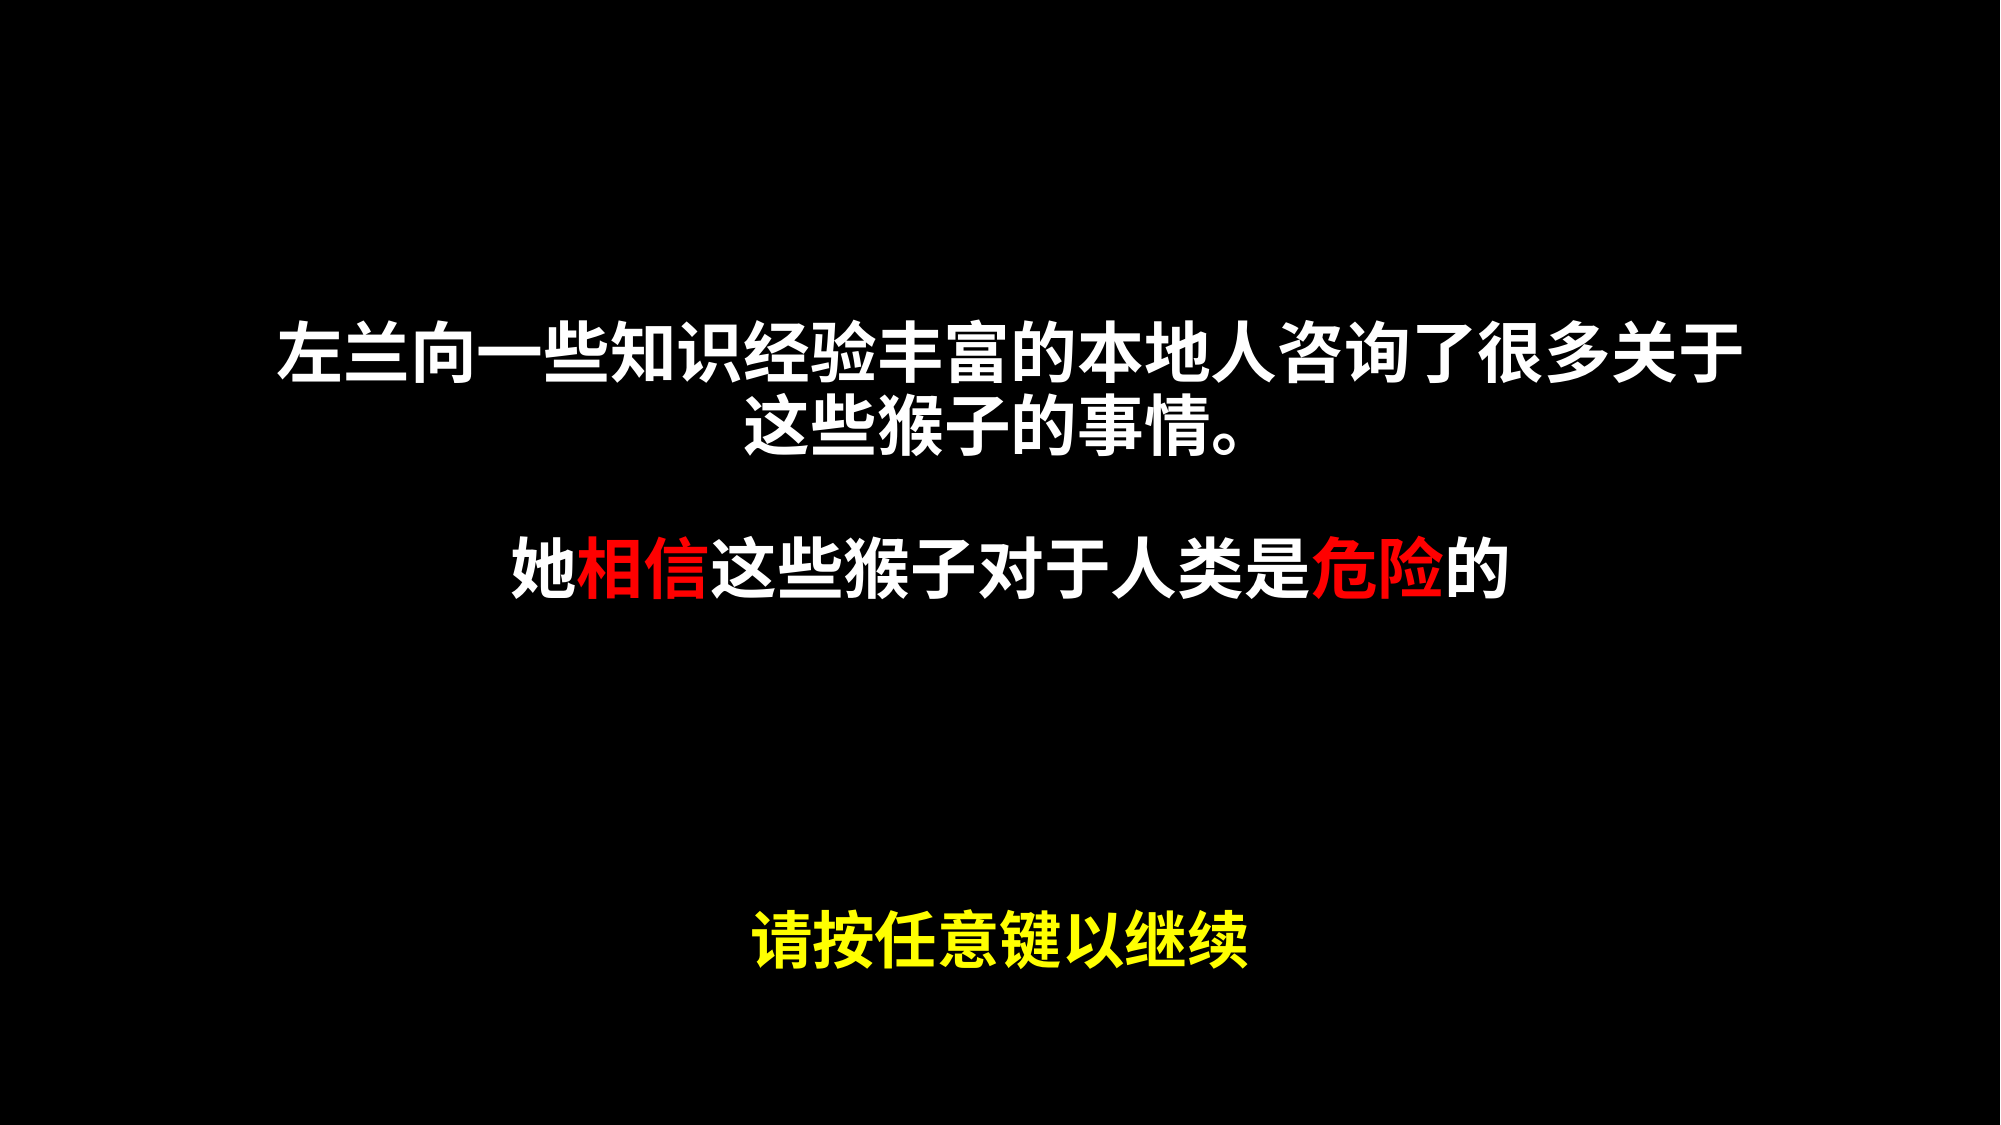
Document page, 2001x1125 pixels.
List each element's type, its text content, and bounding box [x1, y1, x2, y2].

text_box 请按任意键以继续 [500, 893, 1500, 984]
title 左兰向一些知识经验丰富的本地人咨询了很多关于这些猴子的事情。 她相信这些猴子对于人类是危险的 [260, 224, 1761, 616]
